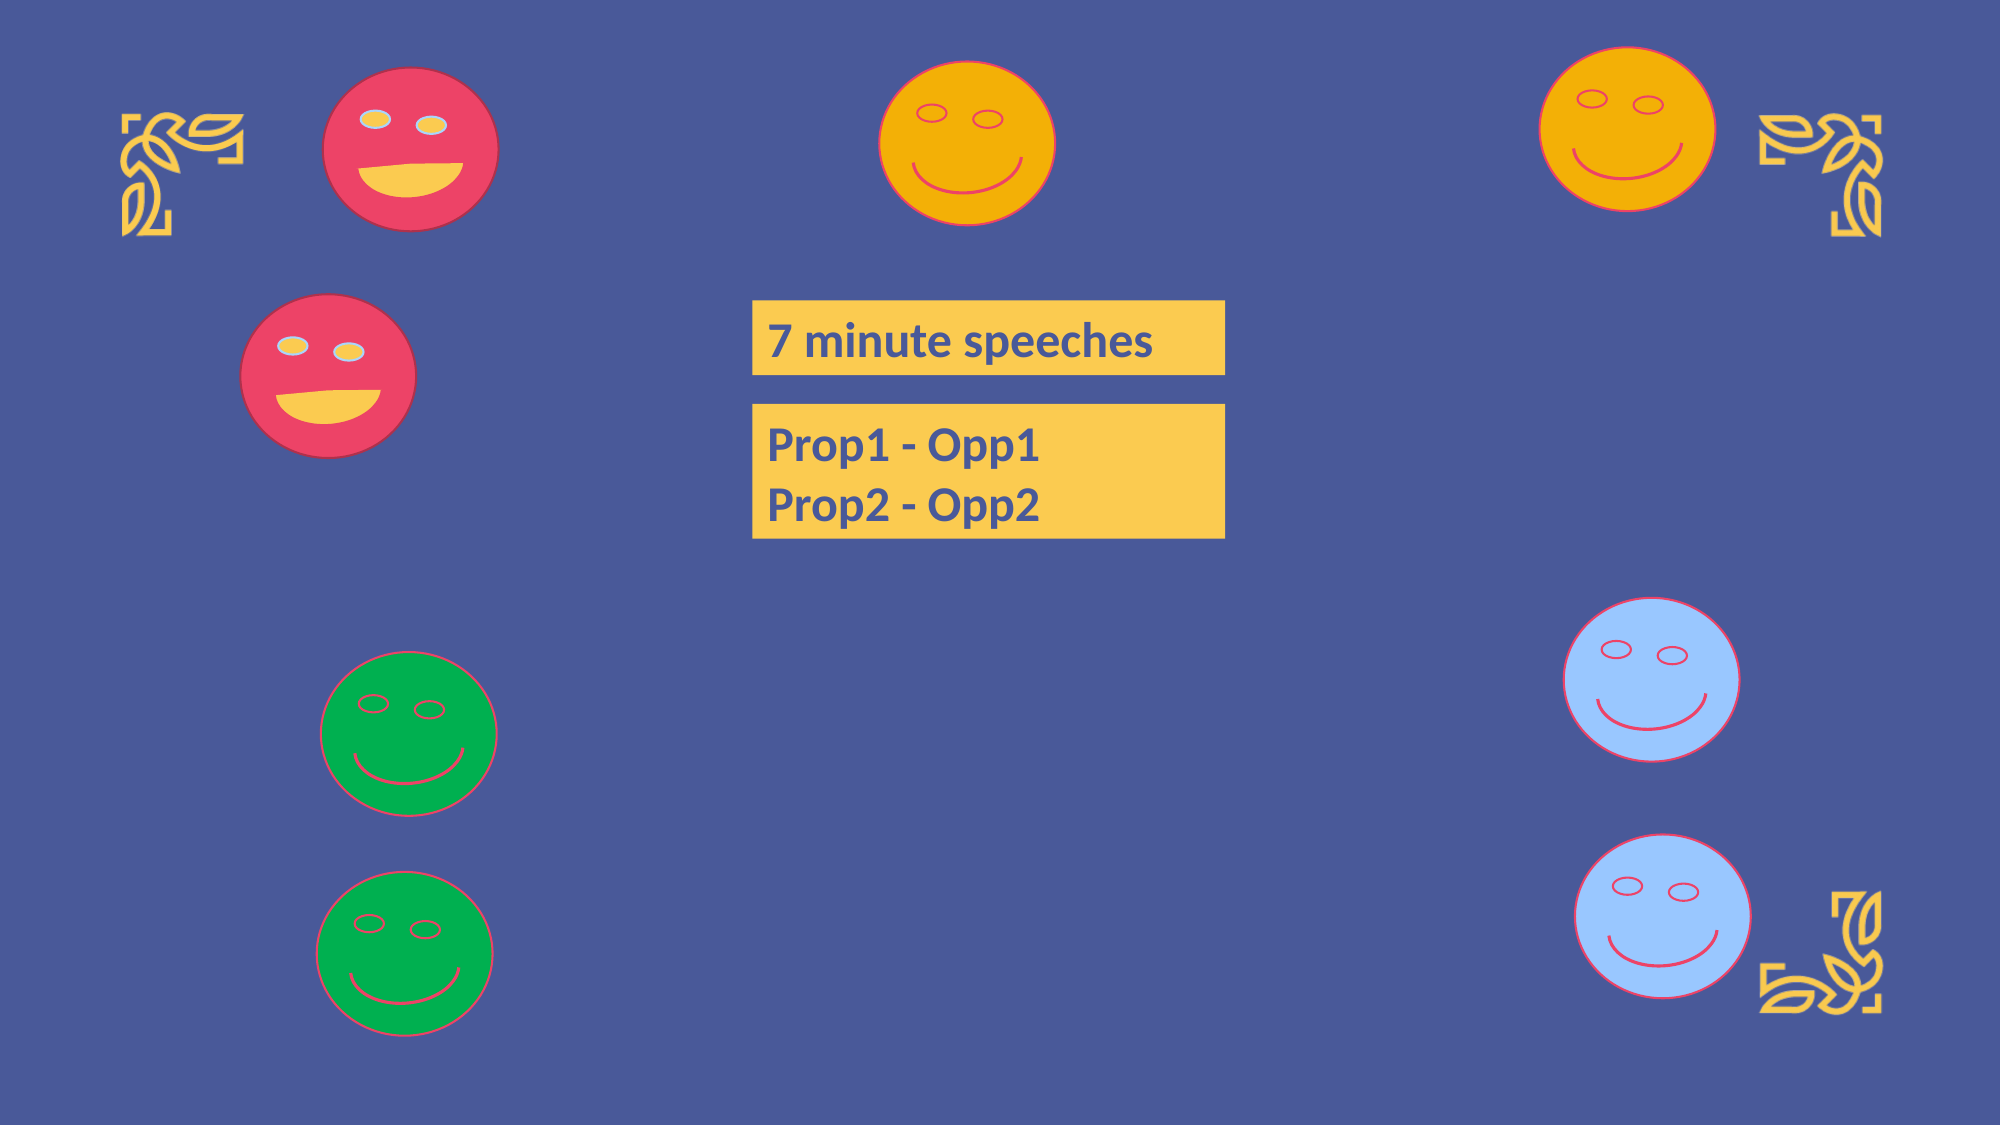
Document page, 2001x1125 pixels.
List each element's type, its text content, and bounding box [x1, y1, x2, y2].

picture [1734, 864, 1920, 1059]
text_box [322, 67, 499, 232]
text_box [879, 61, 1056, 226]
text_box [240, 294, 417, 459]
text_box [320, 651, 497, 816]
picture [1732, 76, 1927, 262]
text_box 7 minute speeches [752, 300, 1226, 376]
picture [82, 67, 270, 264]
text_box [316, 871, 493, 1036]
text_box Prop1 - Opp1 Prop2 - Opp2 [752, 403, 1226, 539]
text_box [1563, 597, 1740, 762]
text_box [1539, 47, 1716, 212]
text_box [1574, 834, 1751, 999]
